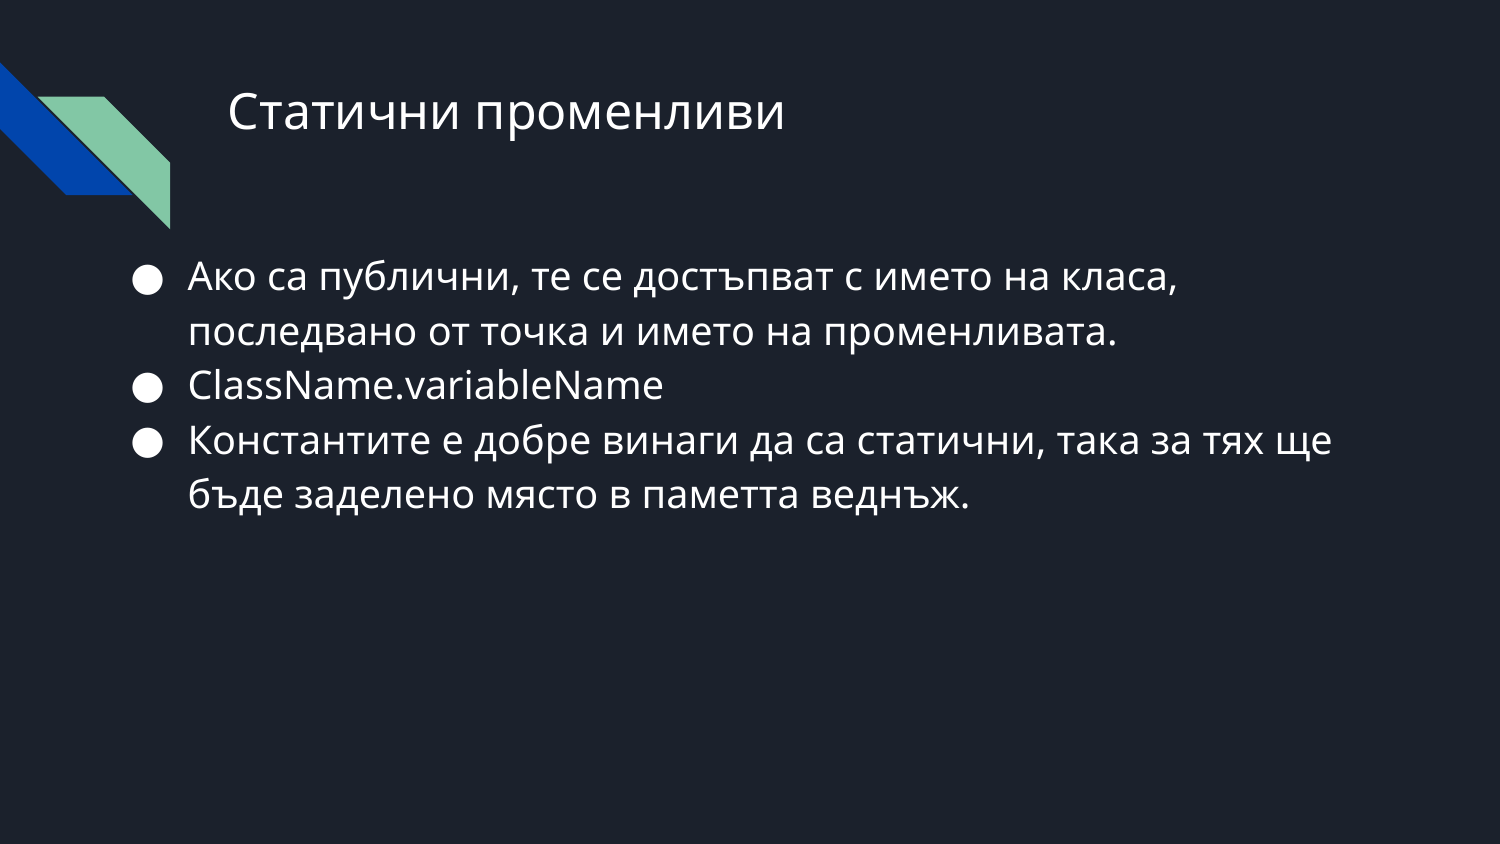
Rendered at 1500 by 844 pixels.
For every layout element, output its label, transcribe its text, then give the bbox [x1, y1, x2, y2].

title Статични променливи [212, 64, 1368, 215]
list Ако са публични, те се достъпват с името на класа, последвано от точка и името на променливата. ClassName.variableName Константите е добре винаги да са статични, така за тях ще бъде заделено място в паметта веднъж. [97, 228, 1403, 734]
